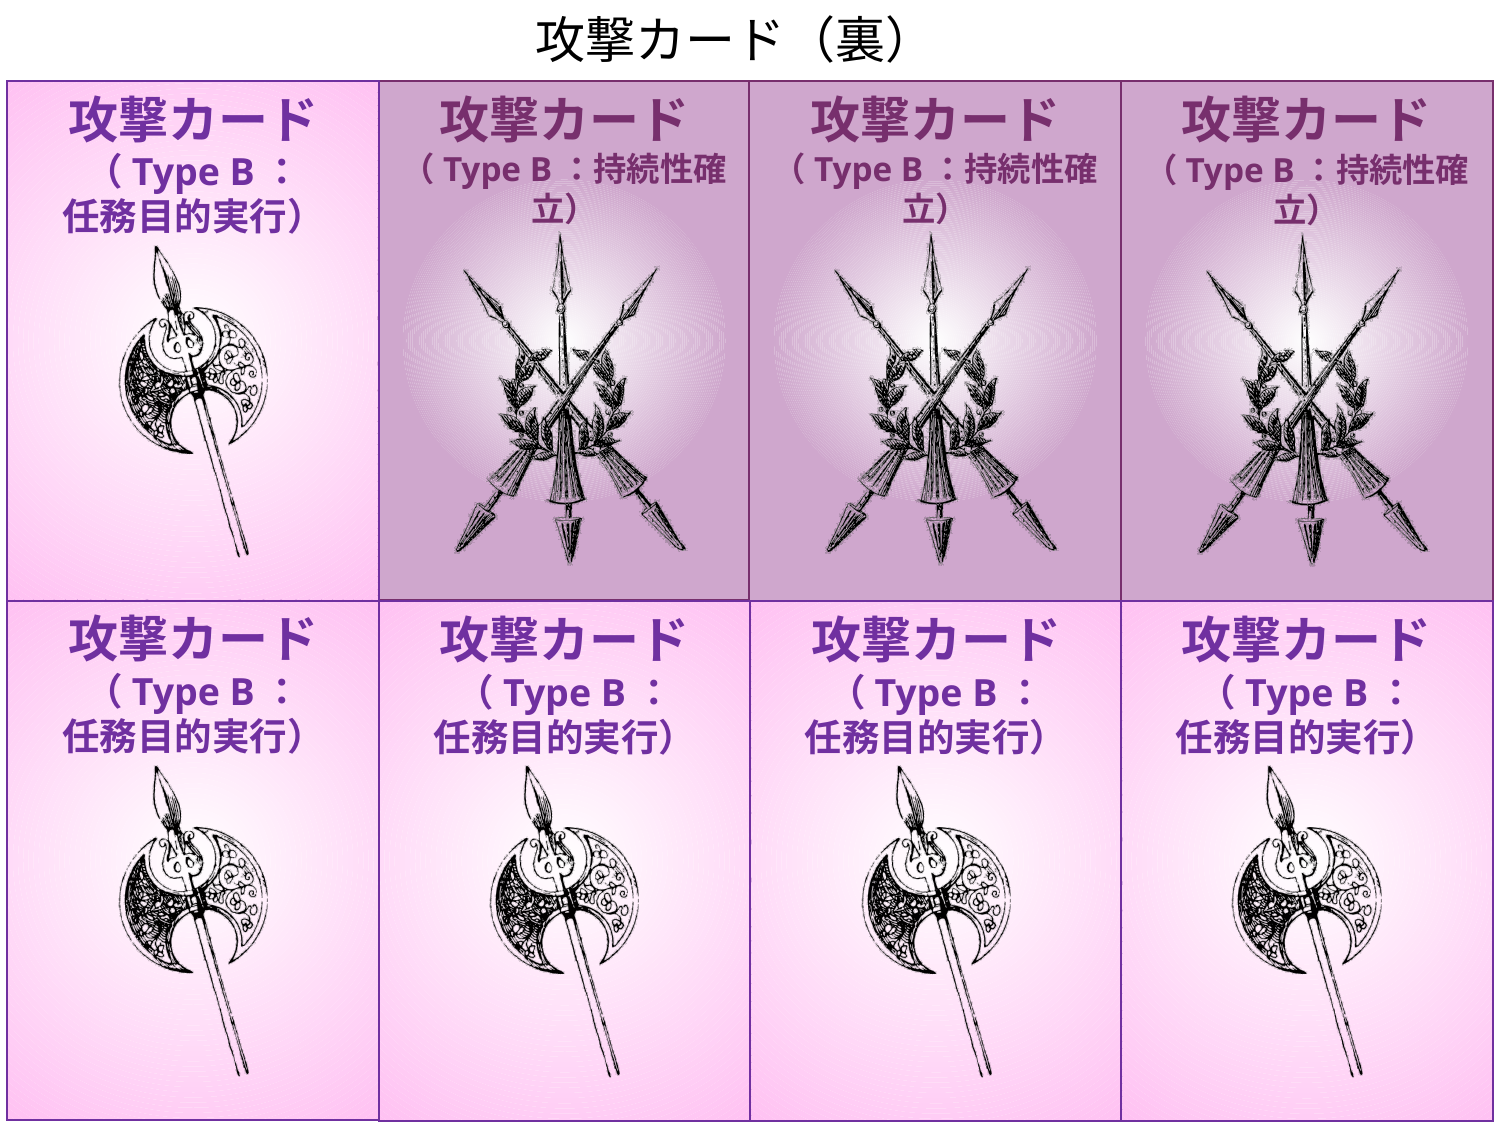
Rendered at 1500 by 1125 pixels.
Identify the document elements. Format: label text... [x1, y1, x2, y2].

picture [454, 231, 688, 568]
text_box 攻撃カード （Type B：持続性確立） [748, 80, 1120, 600]
picture [1197, 232, 1430, 569]
text_box 攻撃カード （Type B： 任務目的実行） [6, 602, 378, 1121]
picture [1231, 765, 1383, 1078]
picture [489, 765, 640, 1078]
text_box 攻撃カード （Type B： 任務目的実行） [1120, 600, 1494, 1122]
text_box 攻撃カード（裏） [521, 0, 951, 76]
picture [118, 245, 269, 558]
text_box 攻撃カード （Type B： 任務目的実行） [6, 80, 380, 602]
picture [118, 765, 269, 1077]
picture [860, 765, 1012, 1078]
text_box 攻撃カード （Type B： 任務目的実行） [378, 600, 749, 1122]
text_box 攻撃カード （Type B：持続性確立） [380, 80, 748, 600]
picture [825, 231, 1059, 568]
text_box 攻撃カード （Type B： 任務目的実行） [749, 600, 1120, 1122]
text_box 攻撃カード （Type B：持続性確立） [1120, 80, 1494, 600]
